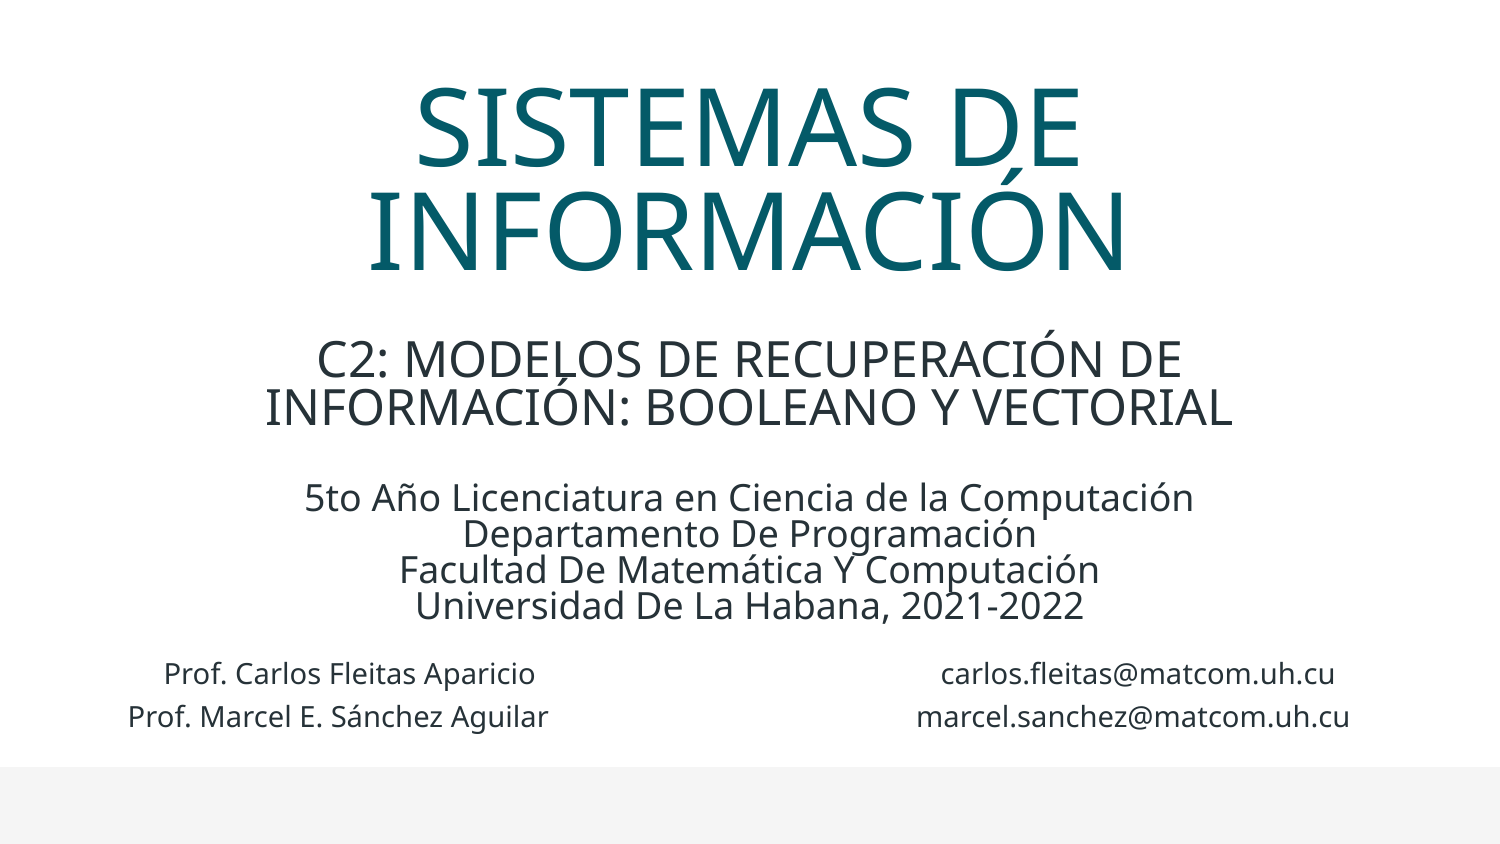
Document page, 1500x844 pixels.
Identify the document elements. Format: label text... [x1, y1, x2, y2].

title SISTEMAS DE INFORMACIÓN C2: MODELOS DE RECUPERACIÓN DE INFORMACIÓN: BOOLEANO Y VECTORIAL 5to Año Licenciatura en Ciencia de la Computación Departamento De Programación Facultad De Matemática Y Computación Universidad De La Habana, 2021-2022 [118, 67, 1382, 640]
subtitle Prof. Carlos Fleitas Aparicio carlos.fleitas@matcom.uh.cu [118, 640, 1382, 683]
text_box Prof. Marcel E. Sánchez Aguilar marcel.sanchez@matcom.uh.cu [82, 683, 1476, 745]
